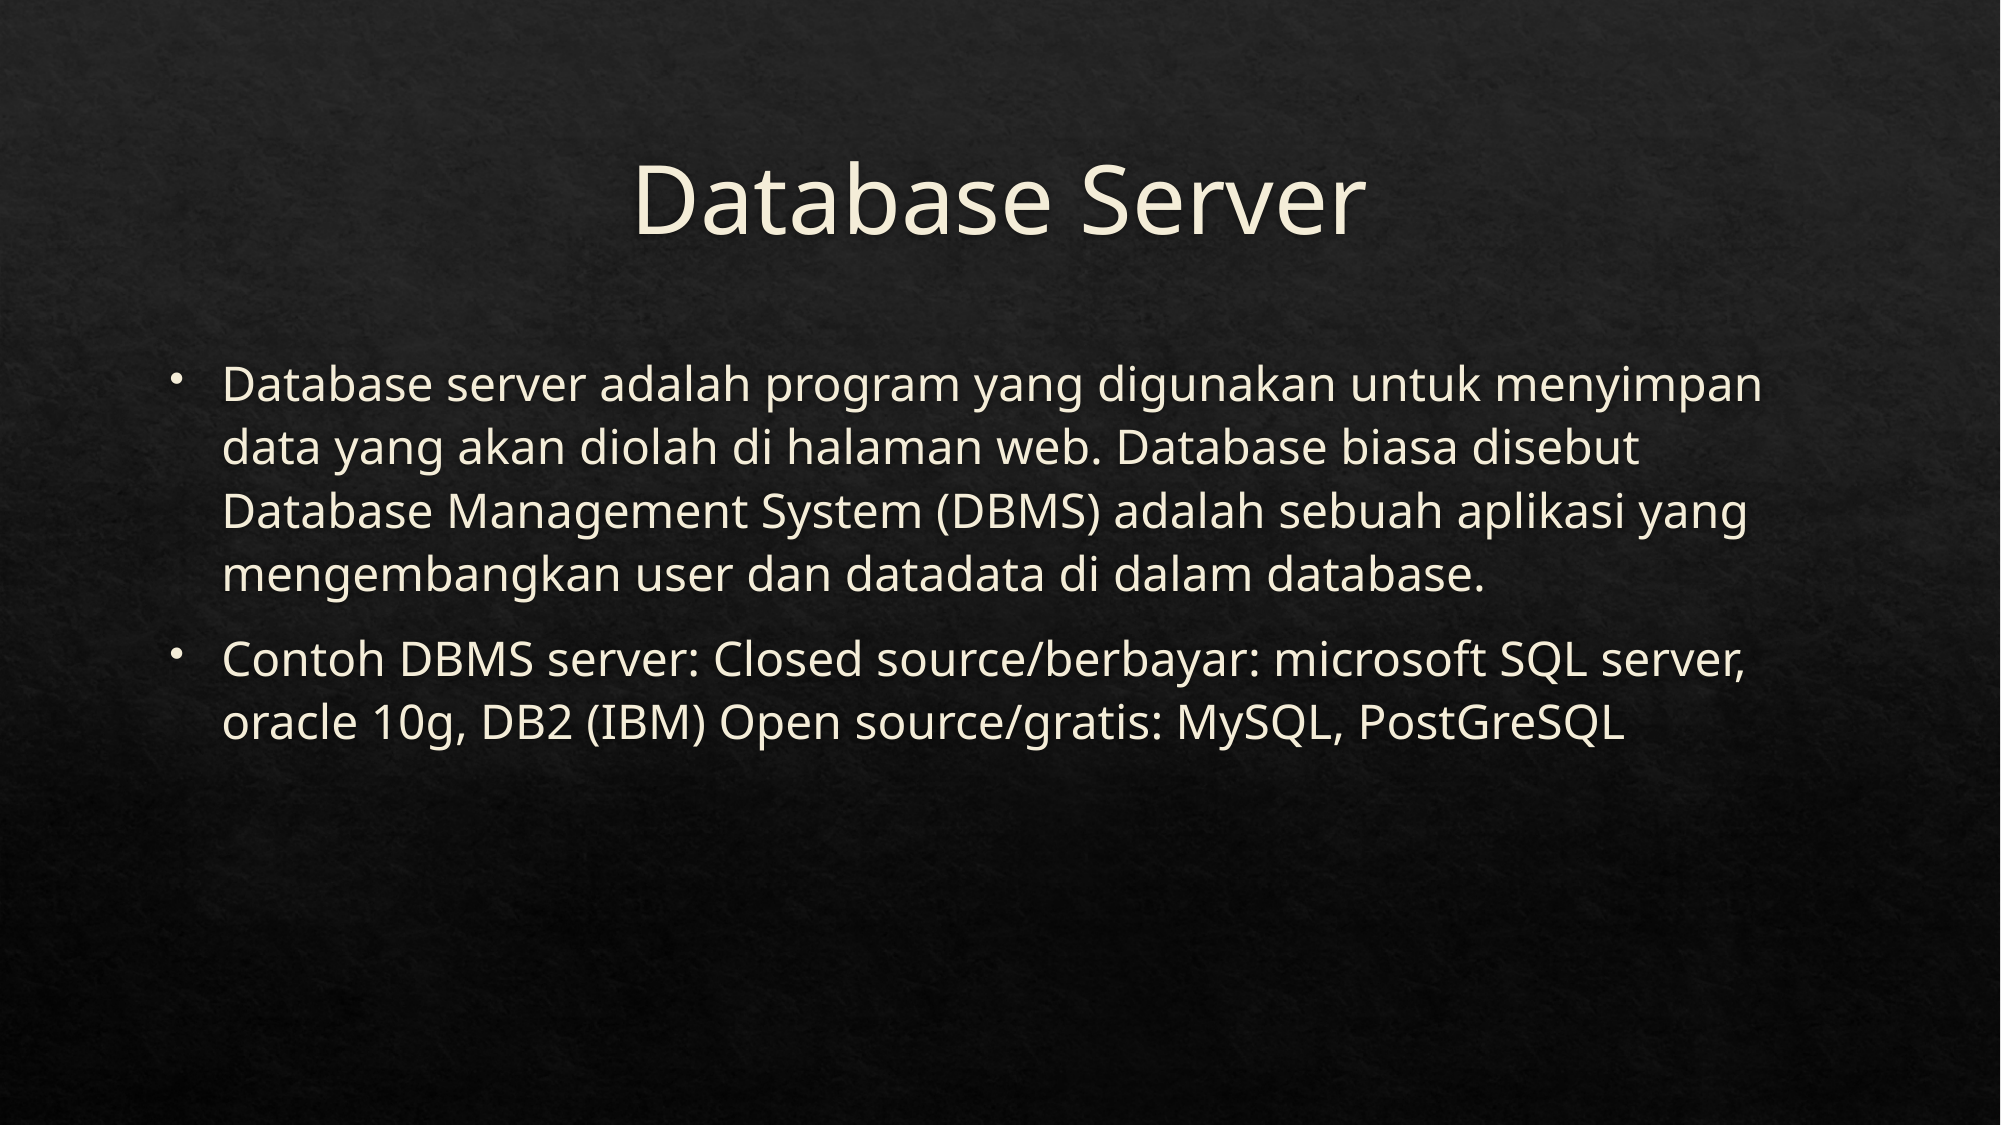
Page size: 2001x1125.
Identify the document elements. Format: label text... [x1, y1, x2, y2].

title Database Server [149, 99, 1849, 307]
list Database server adalah program yang digunakan untuk menyimpan data yang akan diolah di halaman web. Database biasa disebut Database Management System (DBMS) adalah sebuah aplikasi yang mengembangkan user dan datadata di dalam database. Contoh DBMS server: Closed source/berbayar: microsoft SQL server, oracle 10g, DB2 (IBM) Open source/gratis: MySQL, PostGreSQL [149, 340, 1849, 950]
